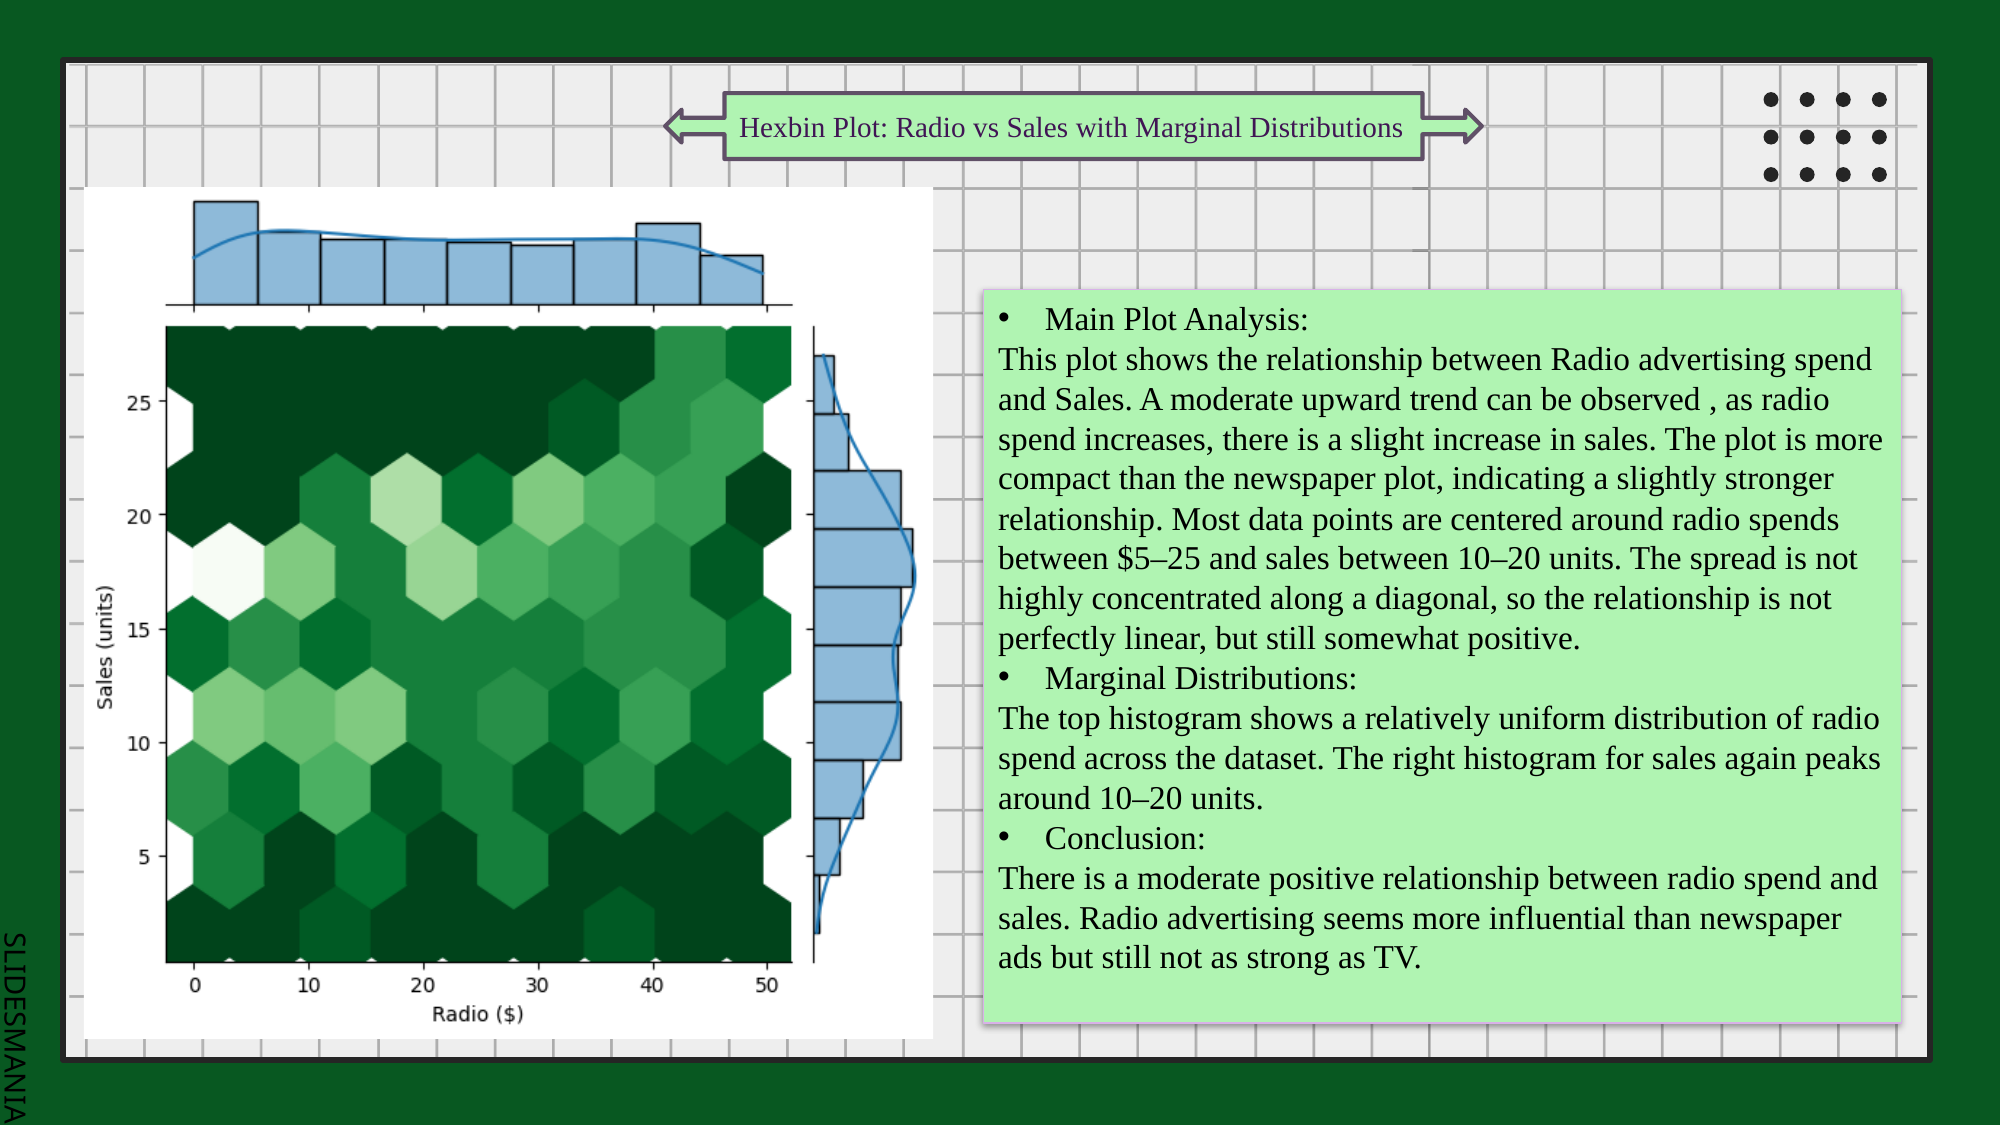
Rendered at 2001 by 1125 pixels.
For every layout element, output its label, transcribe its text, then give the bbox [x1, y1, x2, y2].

picture [70, 65, 1412, 1057]
text_box Hexbin Plot: Radio vs Sales with Marginal Distributions [663, 91, 1484, 162]
picture [1413, 64, 1918, 1057]
text_box Main Plot Analysis: This plot shows the relationship between Radio advertising spend and Sales. A moderate upward trend can be observed , as radio spend increases, there is a slight increase in sales. The plot is more compact than the newspaper plot, indicating a slightly stronger relationship. Most data points are centered around radio spends between $5–25 and sales between 10–20 units. The spread is not highly concentrated along a diagonal, so the relationship is not perfectly linear, but still somewhat positive. Marginal Distributions: The top histogram shows a relatively uniform distribution of radio spend across the dataset. The right histogram for sales again peaks around 10–20 units. Conclusion: There is a moderate positive relationship between radio spend and sales. Radio advertising seems more influential than newspaper ads but still not as strong as TV. [983, 289, 1902, 1024]
